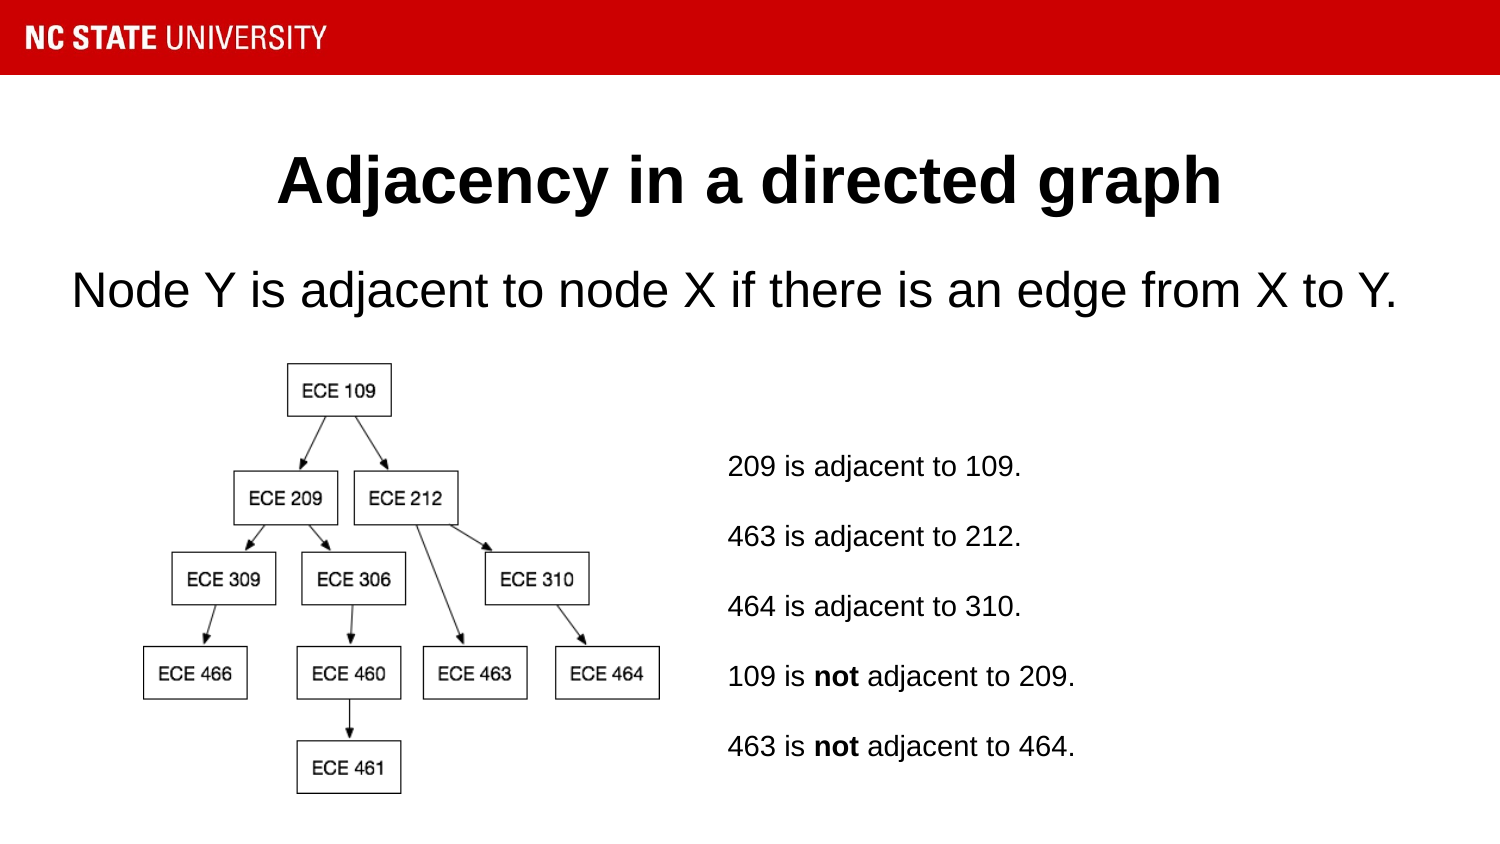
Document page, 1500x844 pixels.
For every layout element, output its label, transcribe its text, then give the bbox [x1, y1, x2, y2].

picture [142, 362, 660, 794]
list Node Y is adjacent to node X if there is an edge from X to Y. [56, 242, 1444, 363]
title Adjacency in a directed graph [75, 110, 1425, 242]
text_box 209 is adjacent to 109. 463 is adjacent to 212. 464 is adjacent to 310. 109 is not adjacent to 209. 463 is not adjacent to 464. [712, 397, 1261, 489]
picture [0, 0, 1500, 75]
